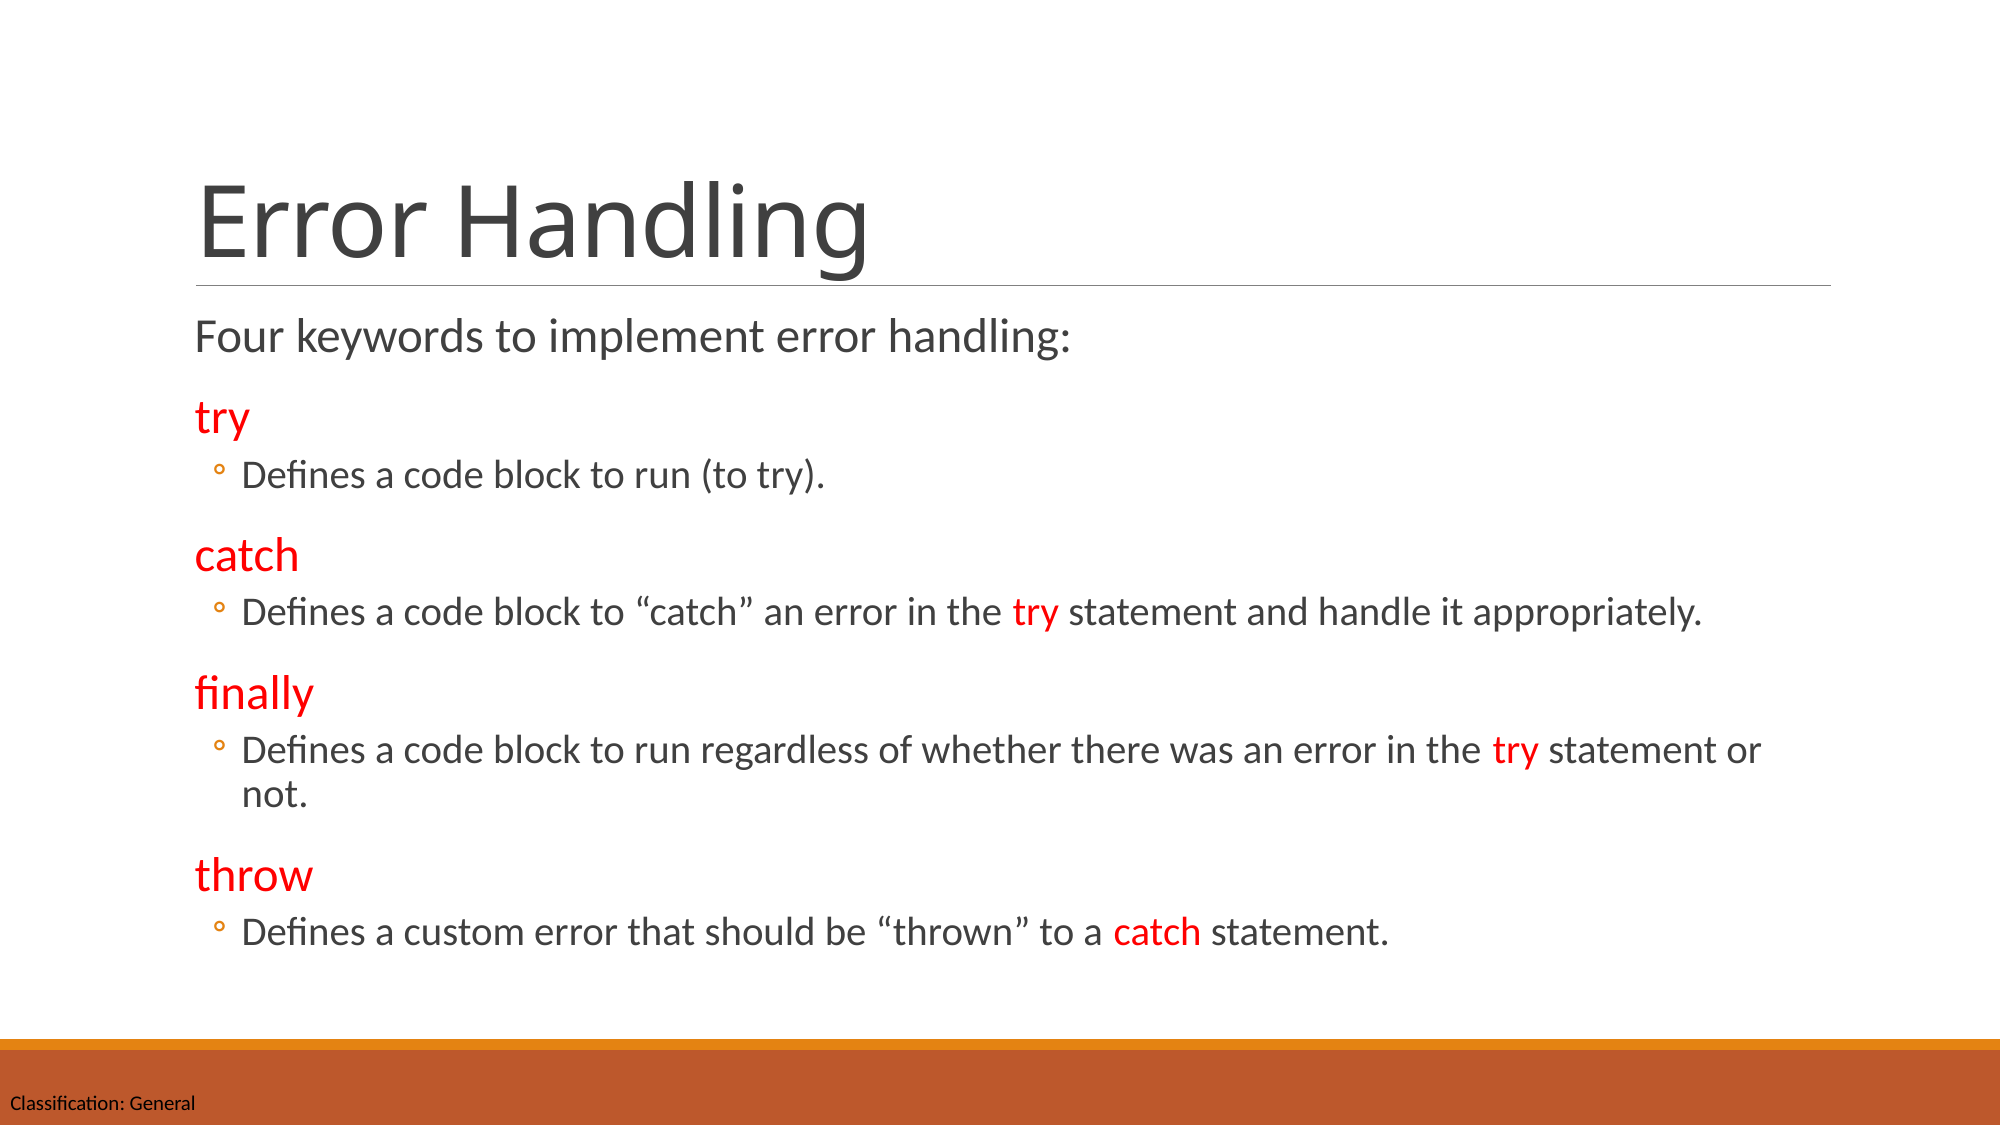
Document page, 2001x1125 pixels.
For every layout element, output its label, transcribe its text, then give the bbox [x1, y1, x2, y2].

list Four keywords to implement error handling: try Defines a code block to run (to try). catch Defines a code block to “catch” an error in the try statement and handle it appropriately. finally Defines a code block to run regardless of whether there was an error in the try statement or not. throw Defines a custom error that should be “thrown” to a catch statement. [180, 302, 1830, 963]
title Error Handling [180, 47, 1830, 285]
